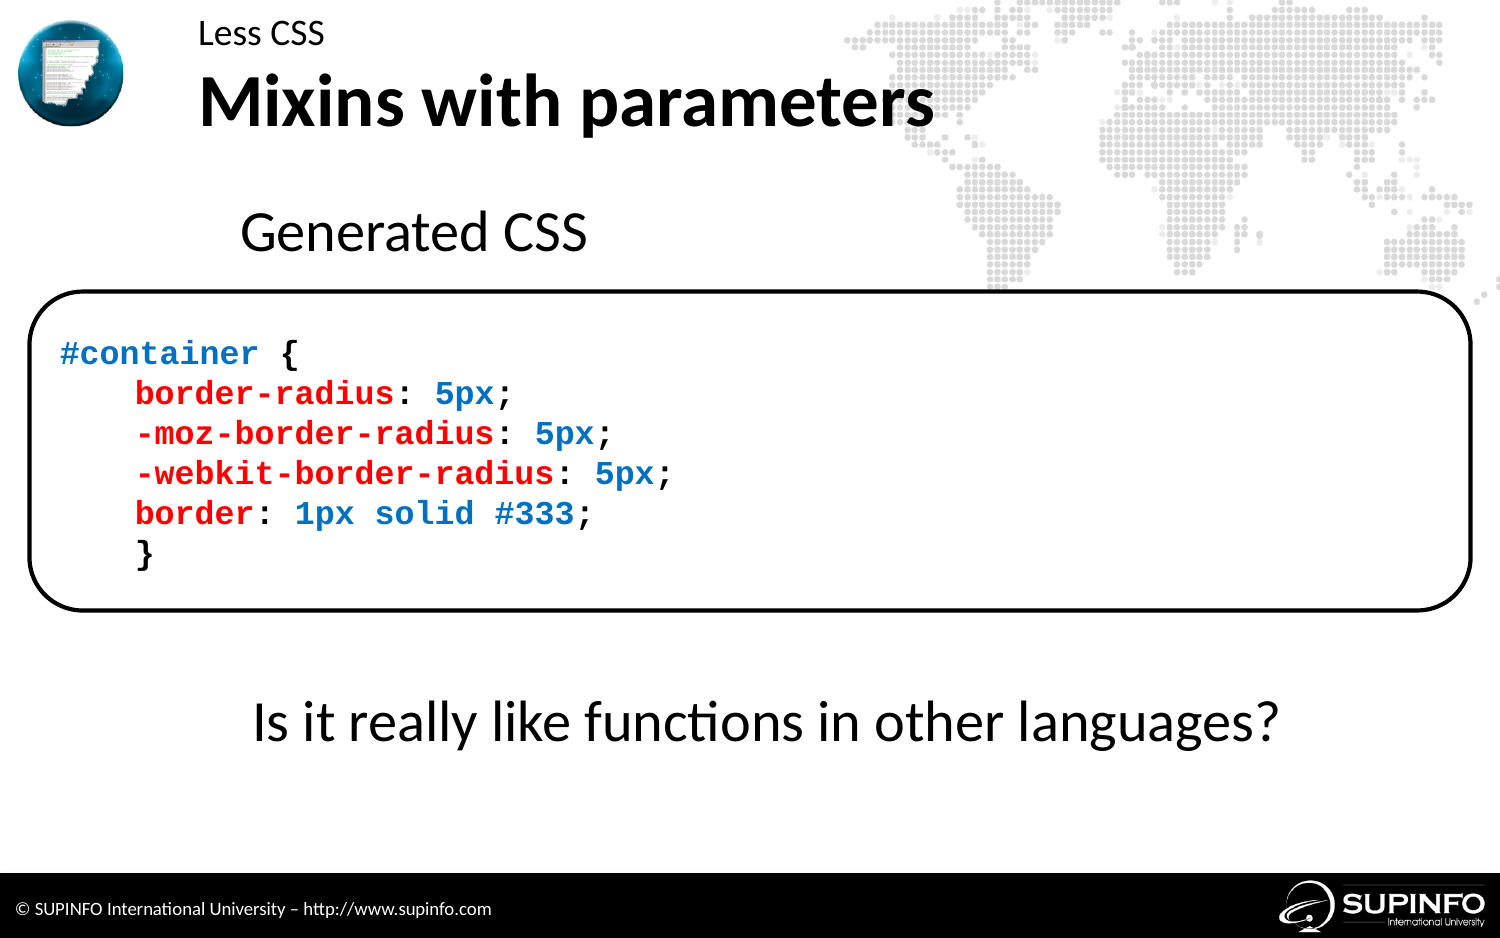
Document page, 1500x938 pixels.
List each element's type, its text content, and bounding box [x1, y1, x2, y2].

list Generated CSS Is it really like functions in other languages? [75, 595, 1459, 880]
picture [1269, 870, 1494, 938]
title Mixins with parameters [183, 56, 1459, 138]
picture [17, 19, 125, 127]
list Generated CSS Is it really like functions in other languages? [75, 185, 1459, 307]
list Less CSS [183, 0, 1459, 56]
text_box #container { border-radius: 5px; -moz-border-radius: 5px; -webkit-border-radius: 5px; border: 1px solid #333; } [27, 289, 1473, 613]
picture [844, 0, 1500, 327]
